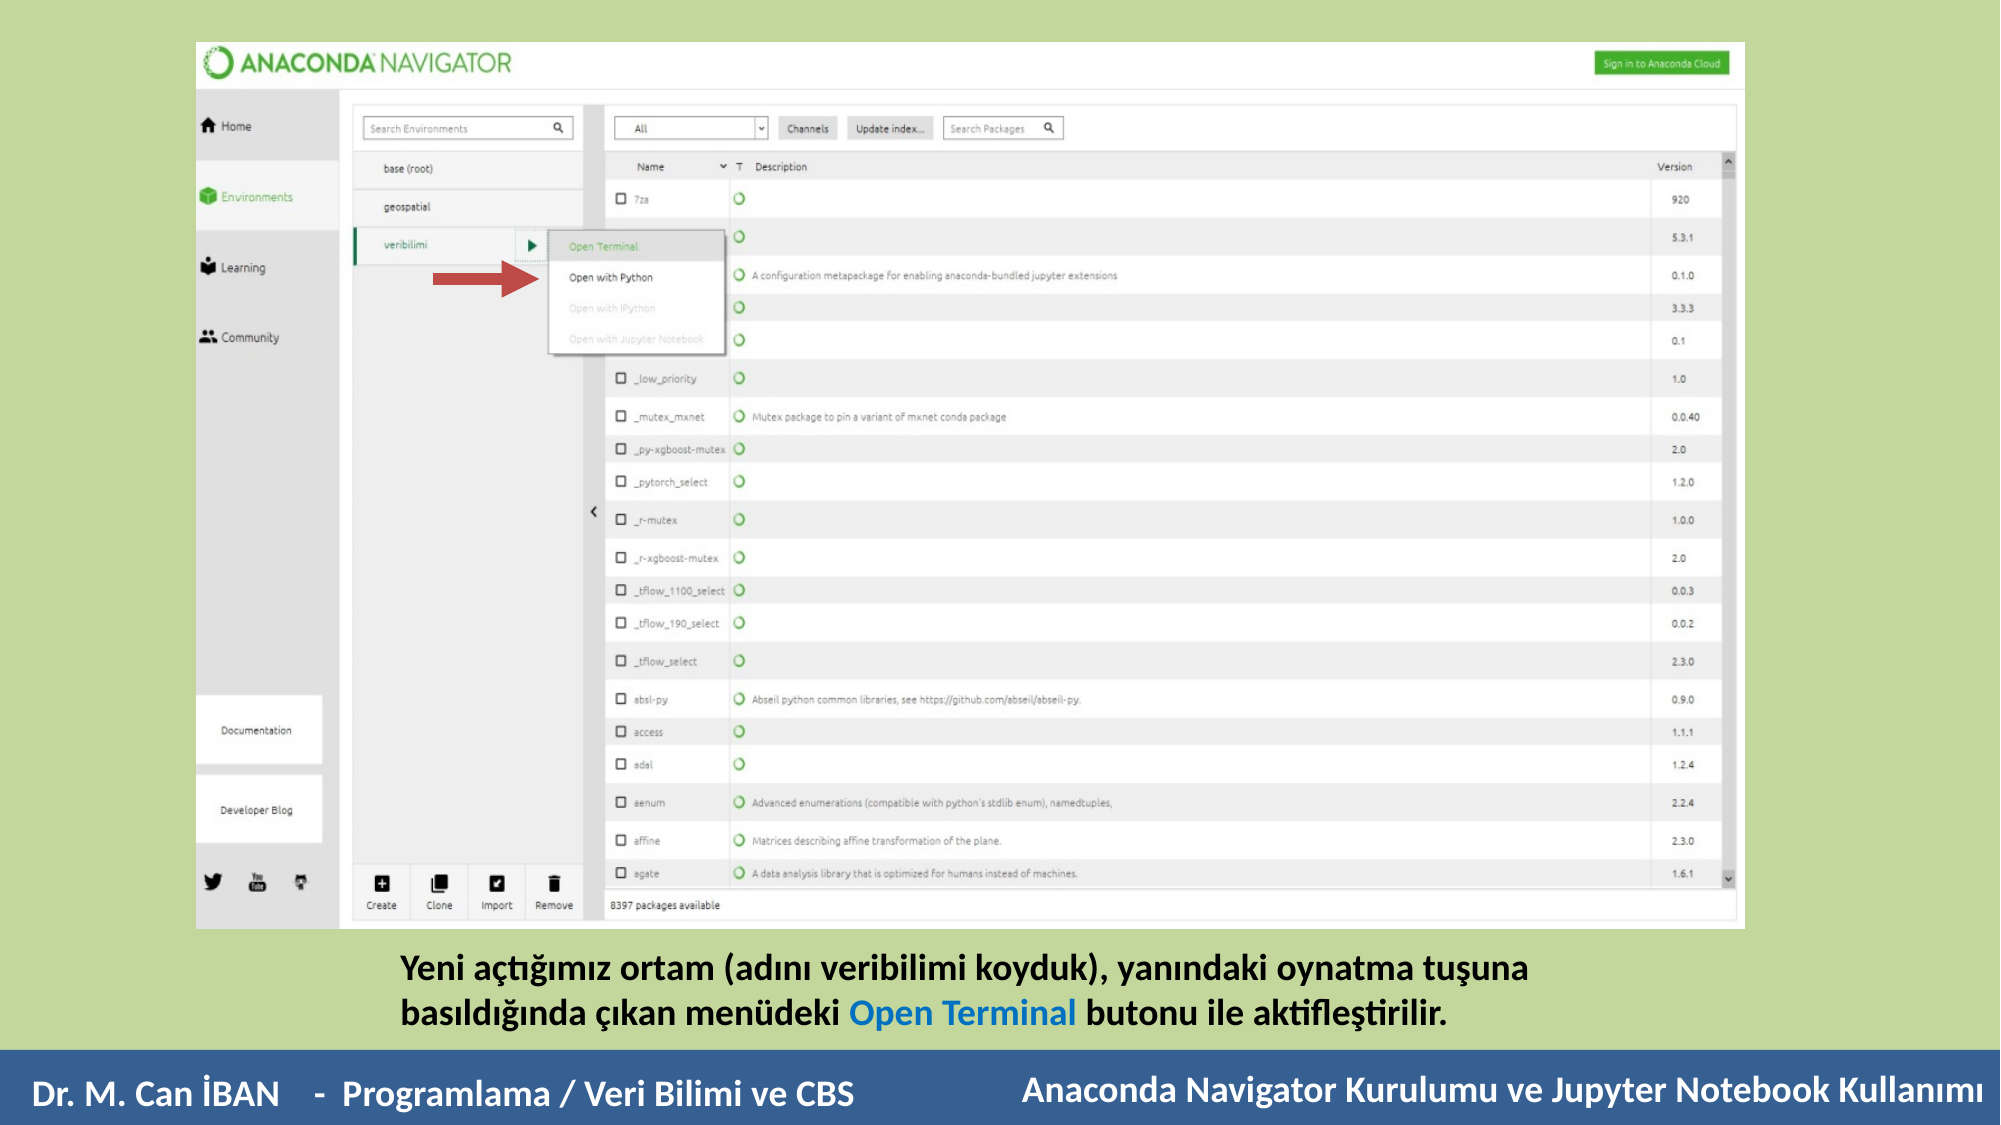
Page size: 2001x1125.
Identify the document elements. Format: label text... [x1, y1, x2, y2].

text_box Yeni açtığımız ortam (adını veribilimi koyduk), yanındaki oynatma tuşuna basıldığında çıkan menüdeki Open Terminal butonu ile aktifleştirilir. [385, 937, 1685, 1041]
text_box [0, 1049, 2000, 1125]
picture [196, 42, 1745, 929]
